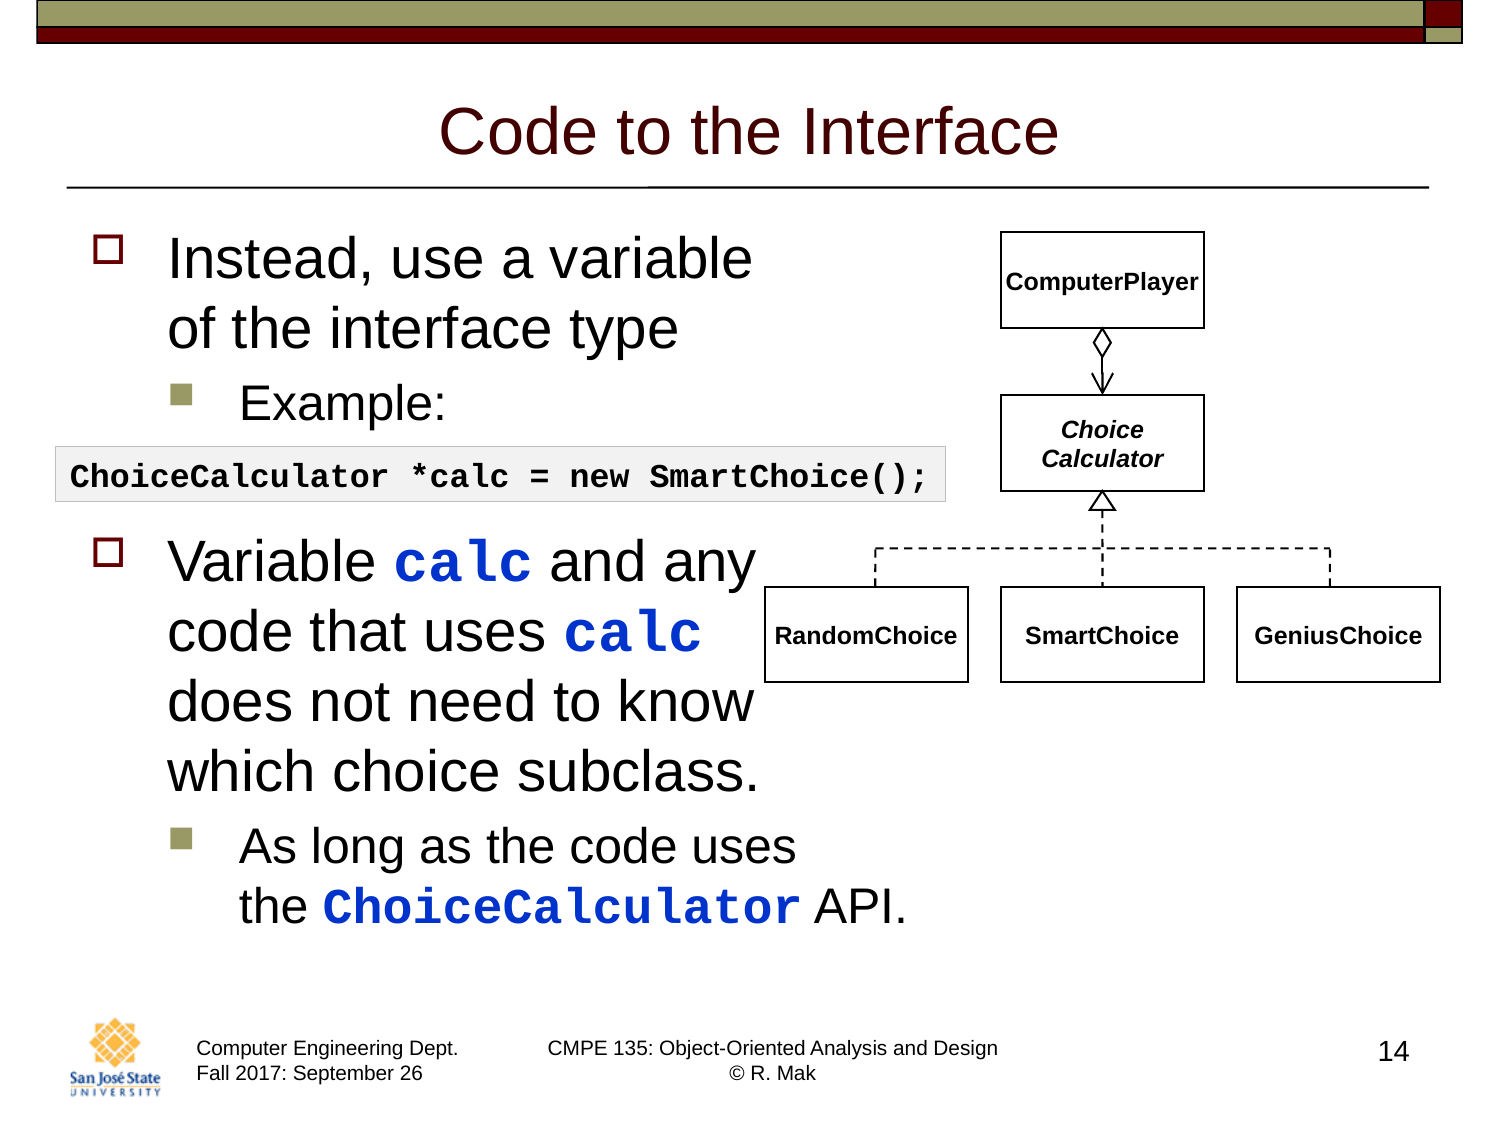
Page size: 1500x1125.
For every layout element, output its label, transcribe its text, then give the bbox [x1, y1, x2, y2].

slide_number 14 [1335, 1025, 1425, 1100]
picture [60, 1012, 166, 1112]
list Instead, use a variable of the interface type Example: Variable calc and any code that uses calc does not need to know which choice subclass. As long as the code uses the ChoiceCalculator API. [75, 212, 1425, 446]
list Instead, use a variable of the interface type Example: Variable calc and any code that uses calc does not need to know which choice subclass. As long as the code uses the ChoiceCalculator API. [75, 502, 1425, 1006]
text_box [764, 232, 1441, 683]
text_box ChoiceCalculator *calc = new SmartChoice(); [55, 446, 759, 502]
title Code to the Interface [75, 67, 1425, 175]
